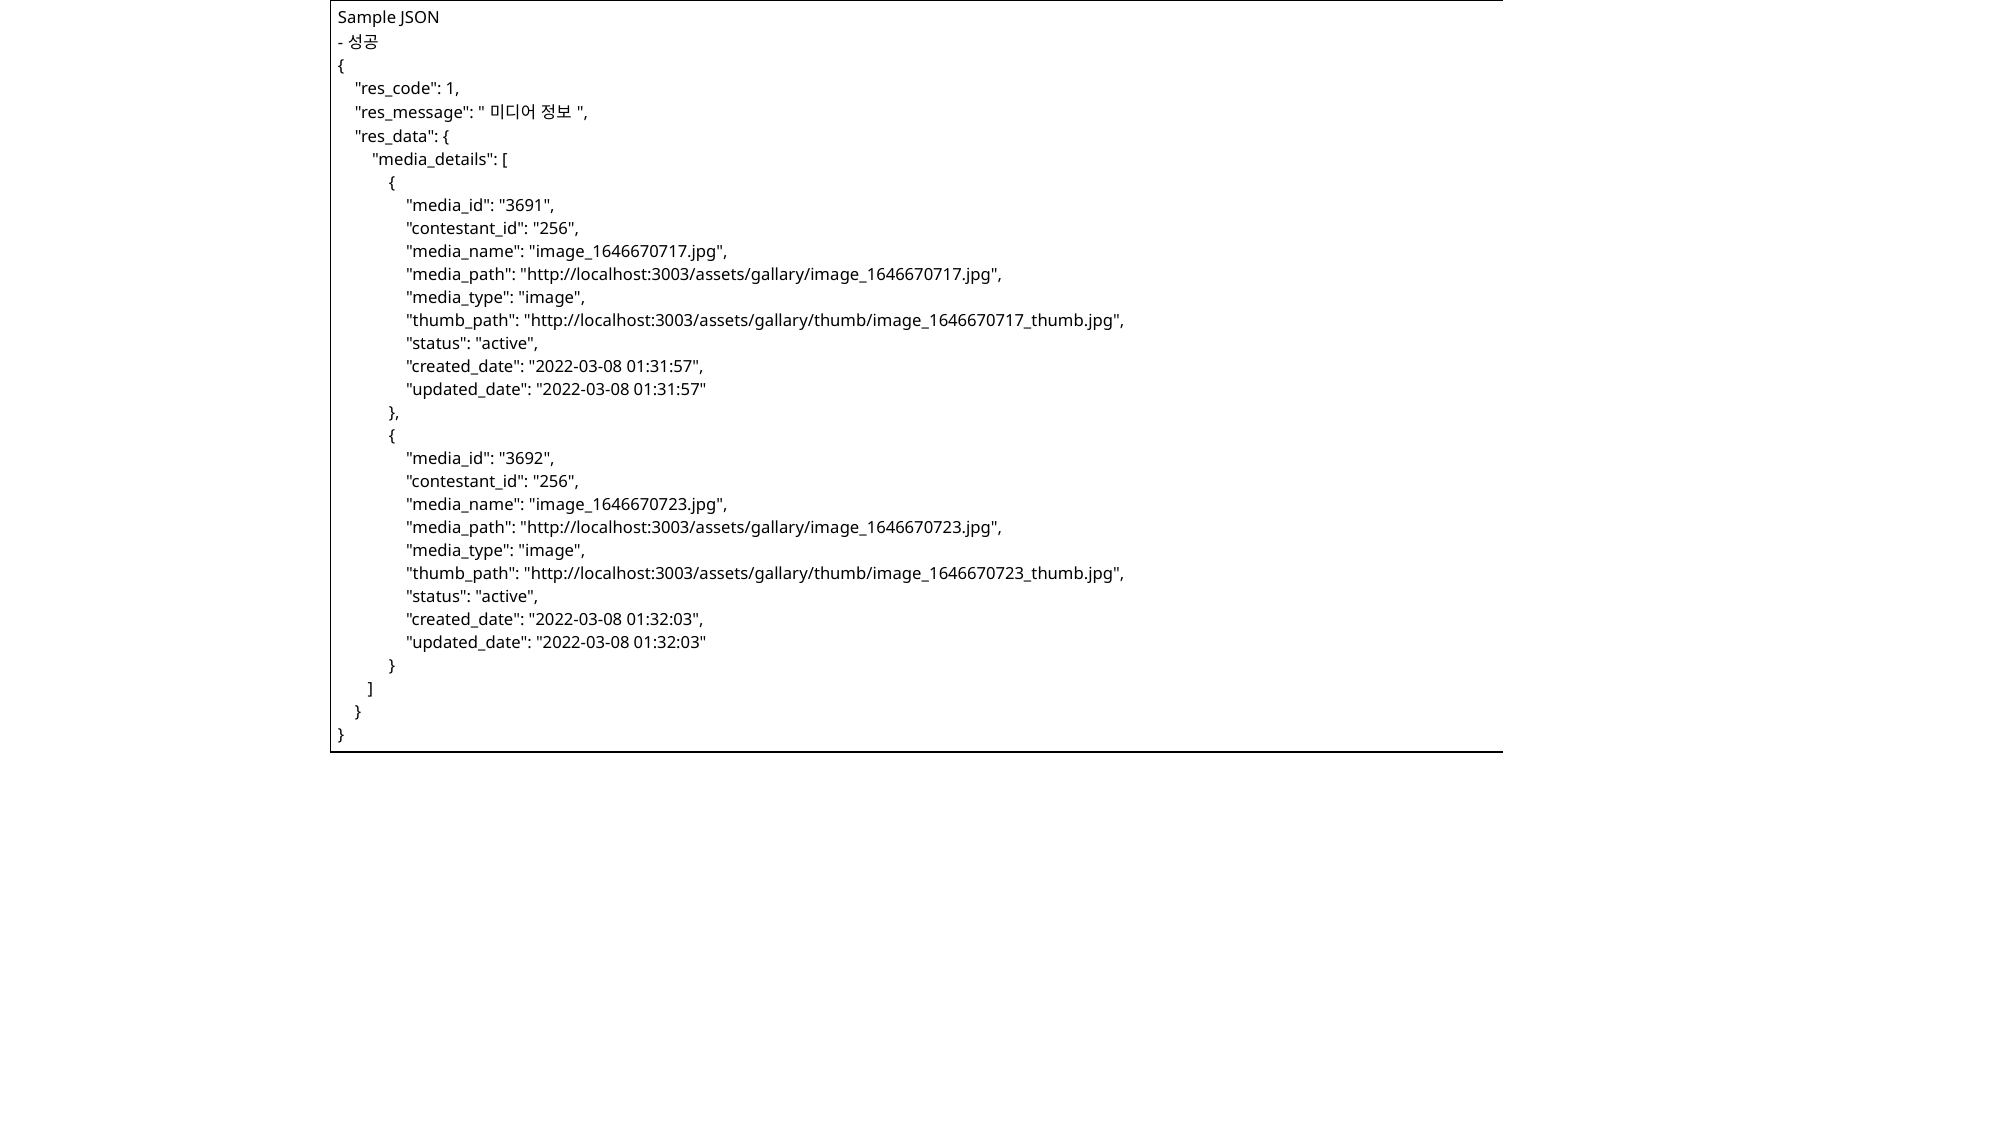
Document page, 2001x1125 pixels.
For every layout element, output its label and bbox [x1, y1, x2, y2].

table_header [331, 1, 1503, 751]
